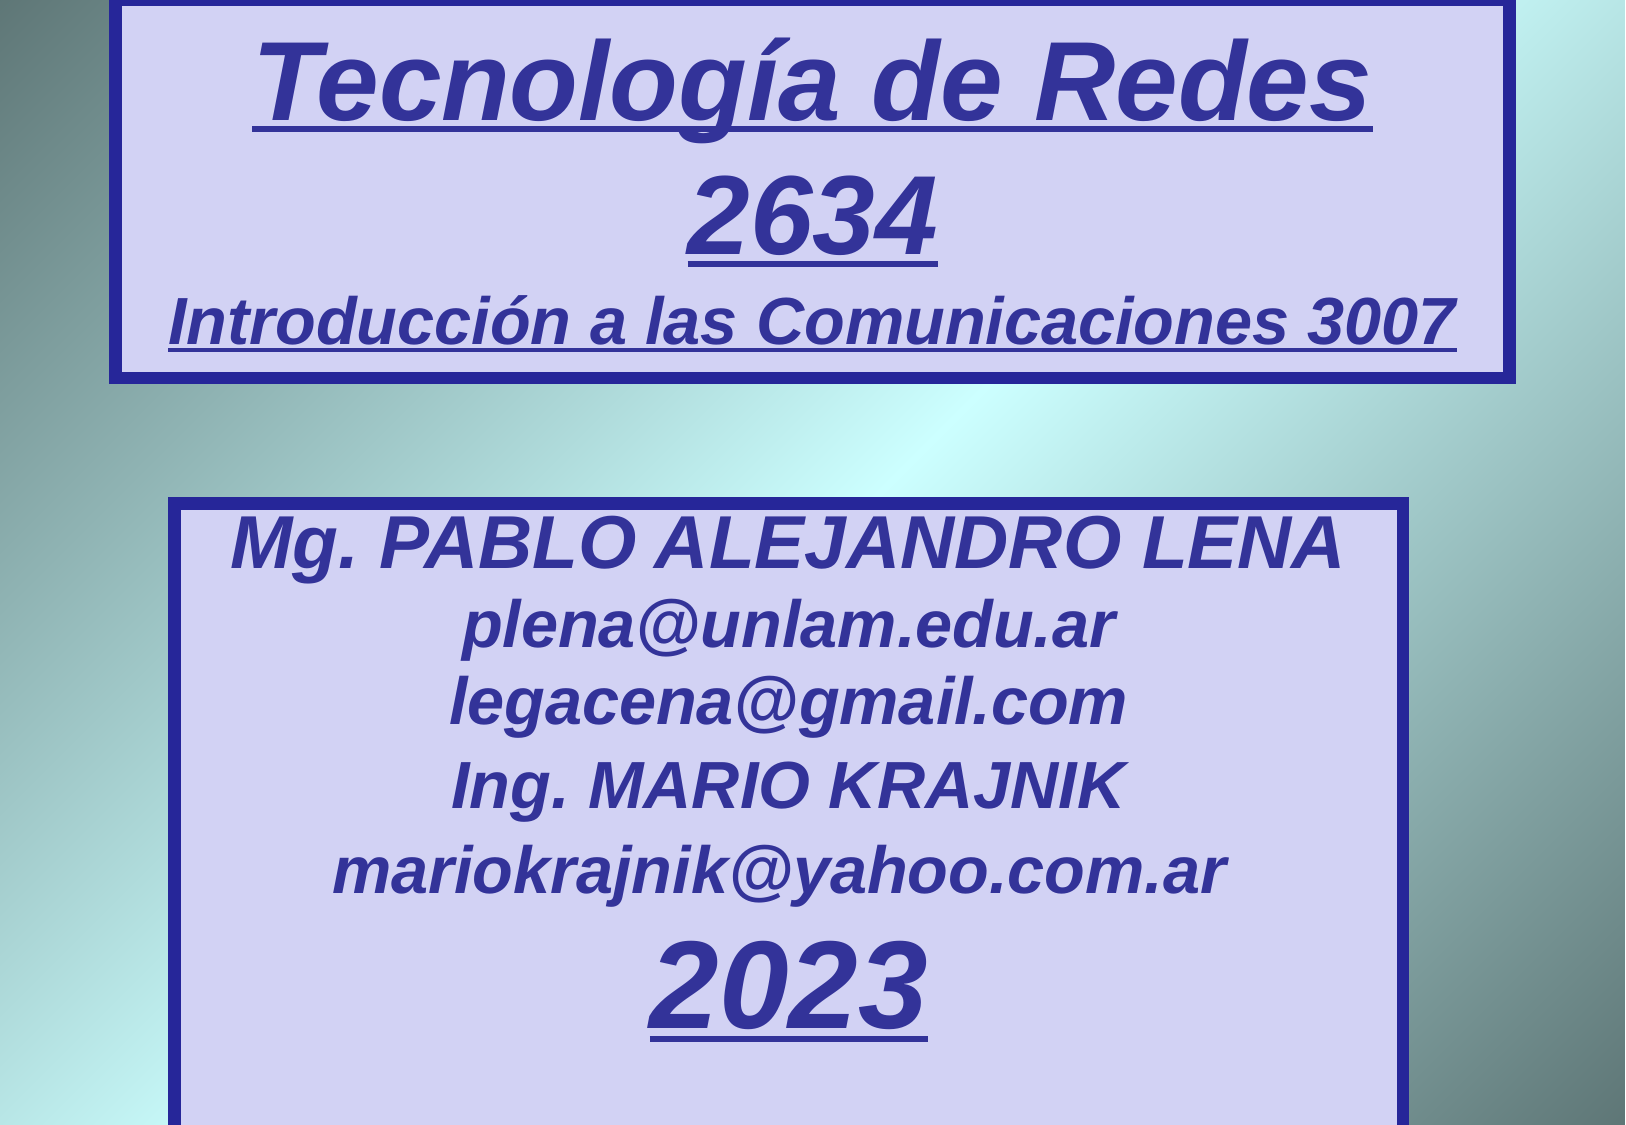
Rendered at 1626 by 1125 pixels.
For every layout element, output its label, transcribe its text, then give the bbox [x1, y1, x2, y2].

title Tecnología de Redes 2634 Introducción a las Comunicaciones 3007 [115, 0, 1510, 379]
subtitle Mg. PABLO ALEJANDRO LENA plena@unlam.edu.ar legacena@gmail.com Ing. MARIO KRAJNIK mariokrajnik@yahoo.com.ar 2023 [174, 503, 1404, 1125]
